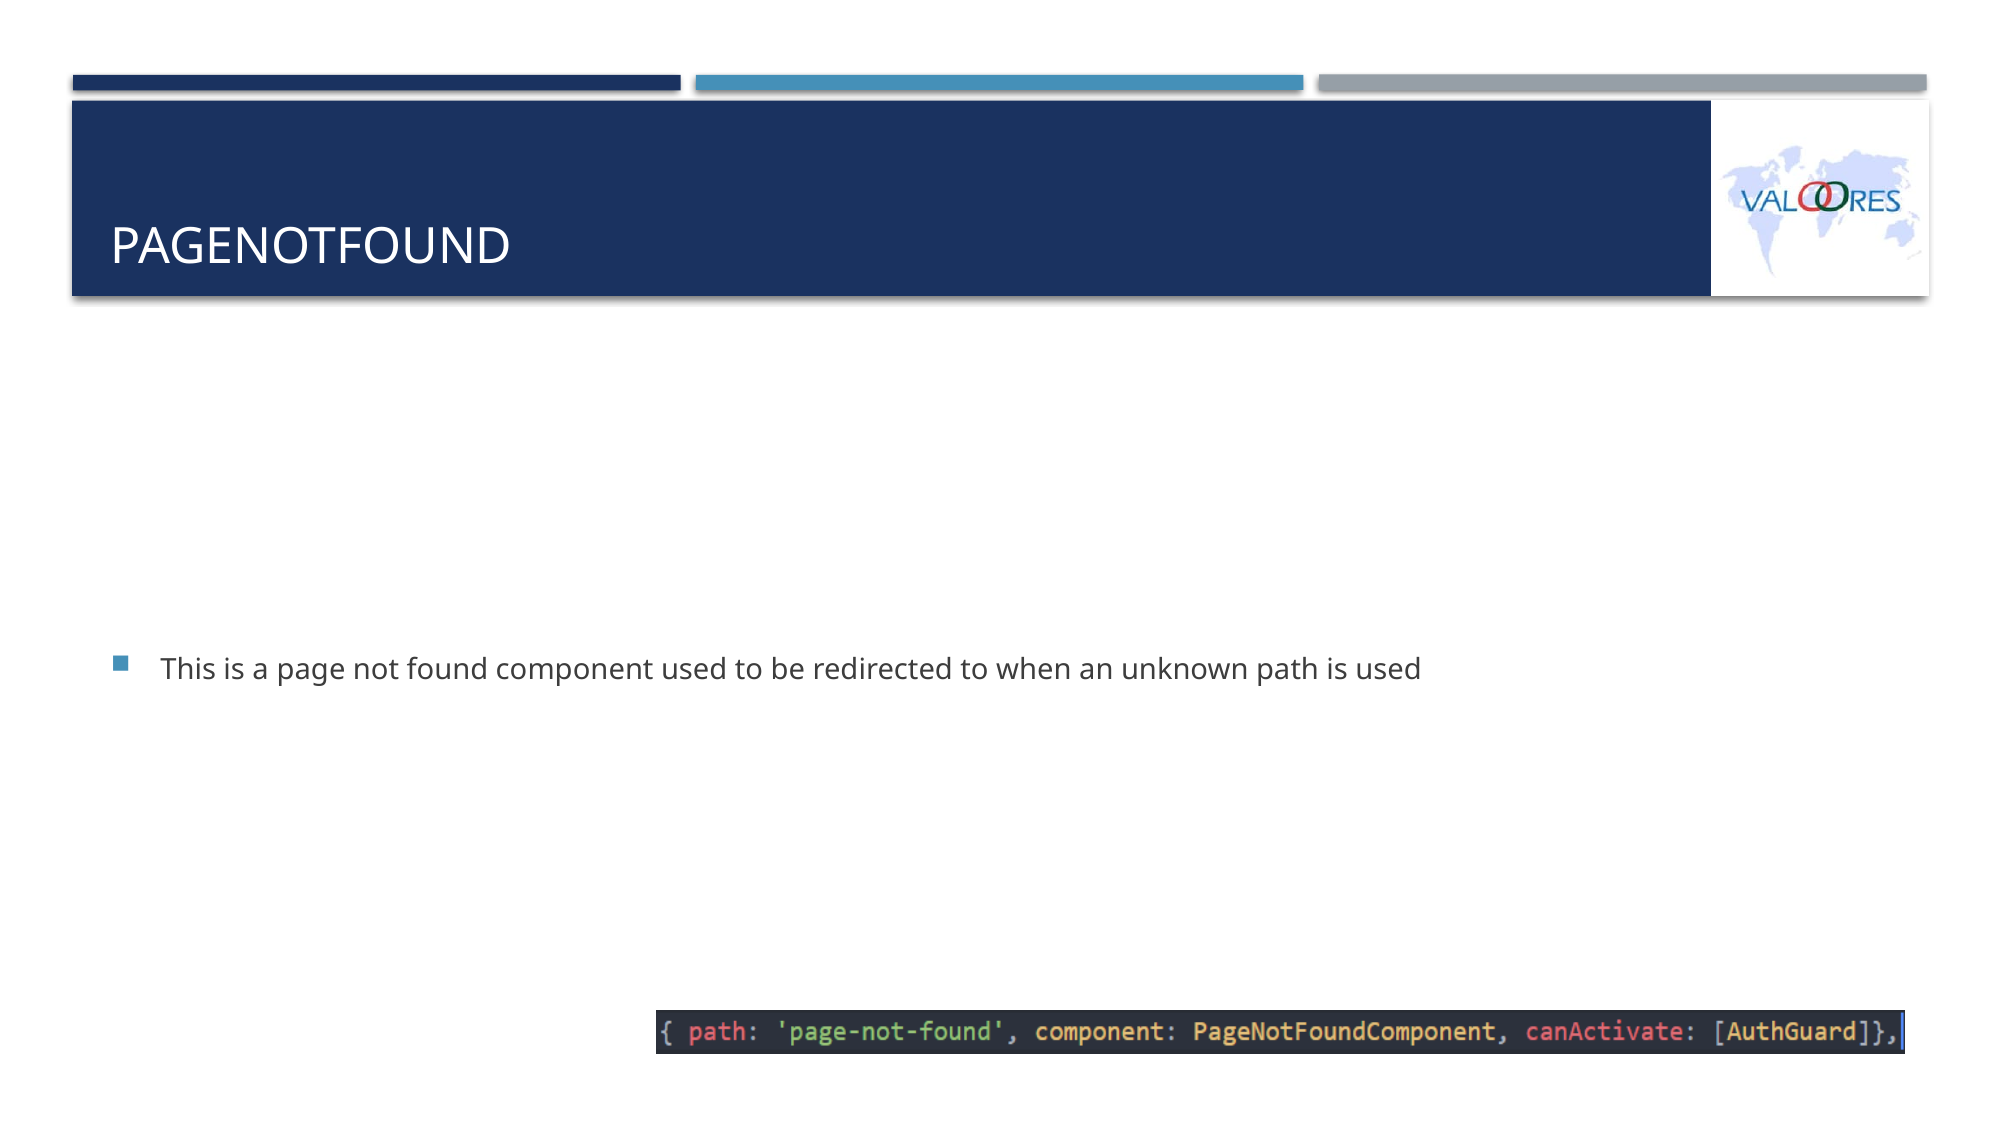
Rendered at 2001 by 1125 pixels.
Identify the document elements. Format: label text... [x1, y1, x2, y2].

title pagenotfound [95, 115, 1704, 282]
picture [656, 1010, 1906, 1055]
picture [1710, 100, 1929, 296]
list This is a page not found component used to be redirected to when an unknown path is used [95, 331, 1905, 1004]
